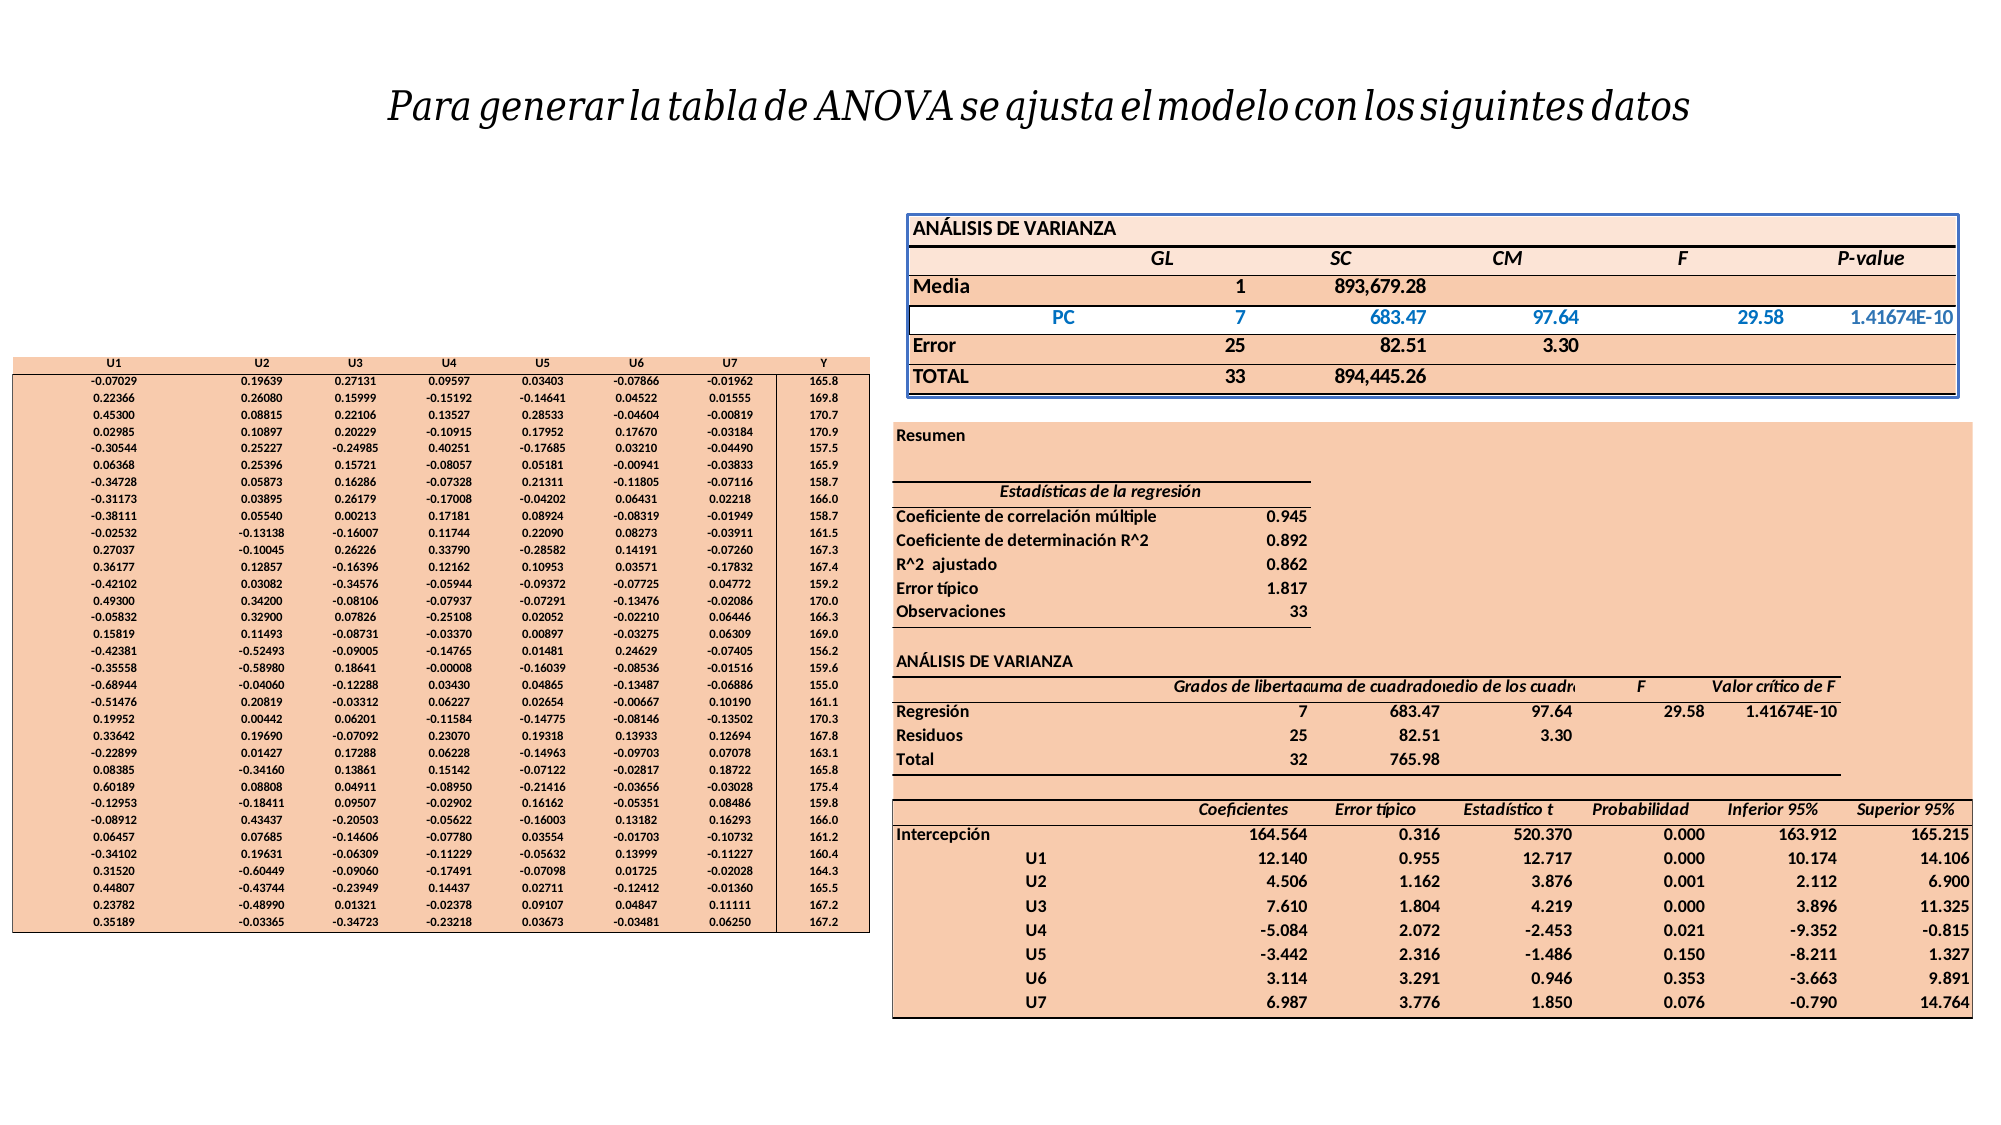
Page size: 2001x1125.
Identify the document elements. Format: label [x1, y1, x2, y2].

picture [908, 216, 1958, 396]
picture [892, 421, 1974, 1020]
picture [12, 356, 871, 934]
